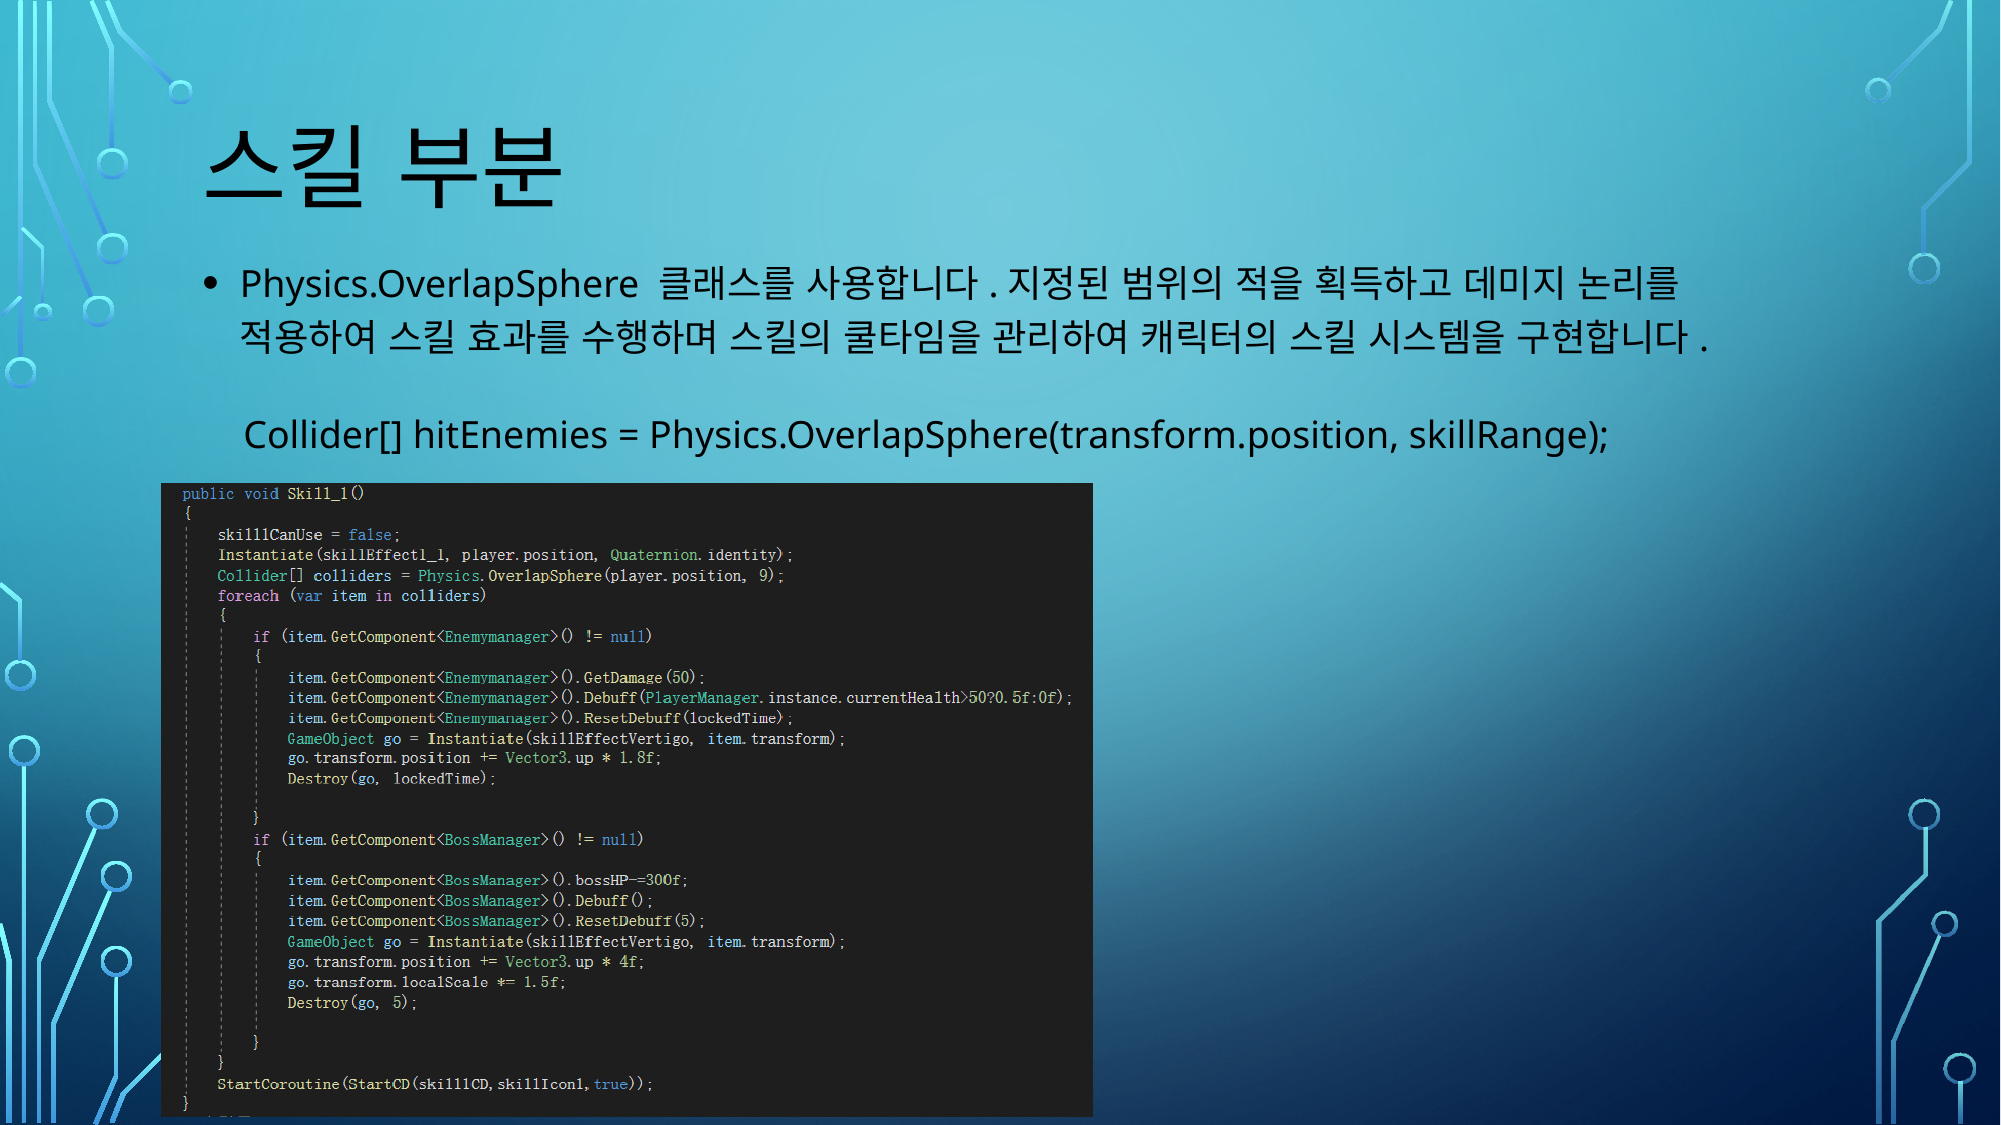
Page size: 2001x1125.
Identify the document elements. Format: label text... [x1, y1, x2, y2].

title 스킬 부분 [187, 101, 1813, 243]
text_box Collider[] hitEnemies = Physics.OverlapSphere(transform.position, skillRange); [228, 404, 1733, 464]
picture [160, 483, 1093, 1118]
list Physics.OverlapSphere 클래스를 사용합니다.지정된 범위의 적을 획득하고 데미지 논리를 적용하여 스킬 효과를 수행하며 스킬의 쿨타임을 관리하여 캐릭터의 스킬 시스템을 구현합니다. [187, 243, 1813, 825]
